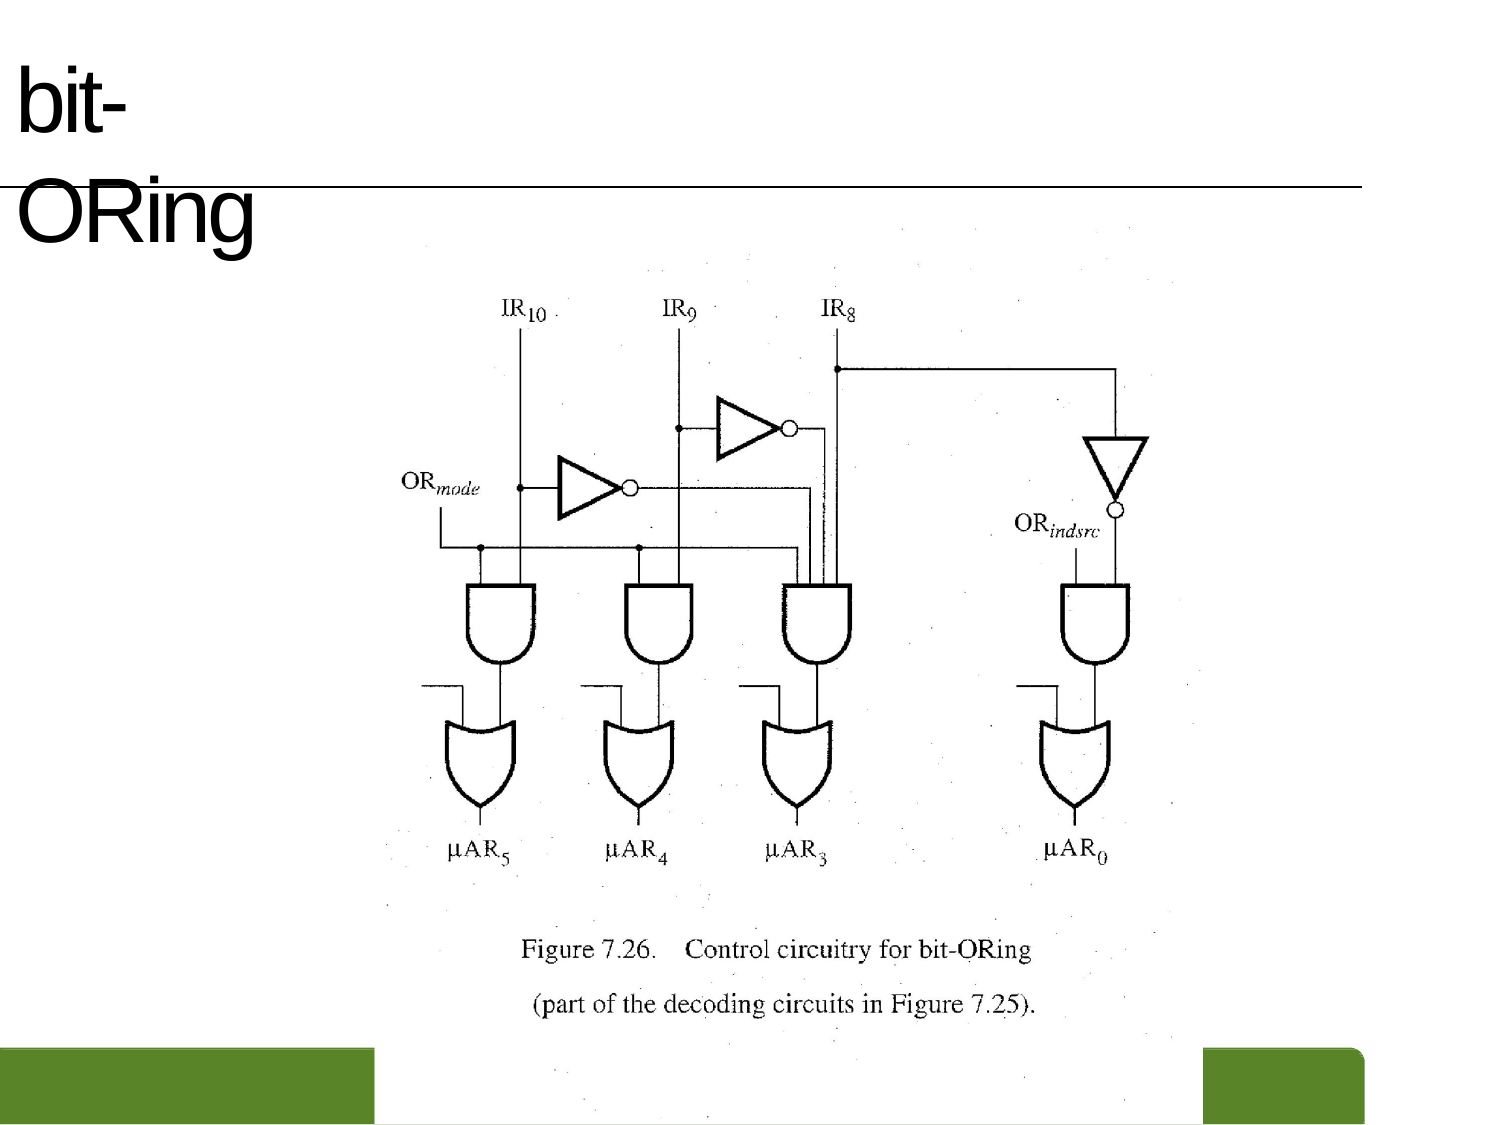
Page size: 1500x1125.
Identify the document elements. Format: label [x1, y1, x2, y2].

title [13, 39, 369, 262]
text_box [0, 224, 1365, 1125]
